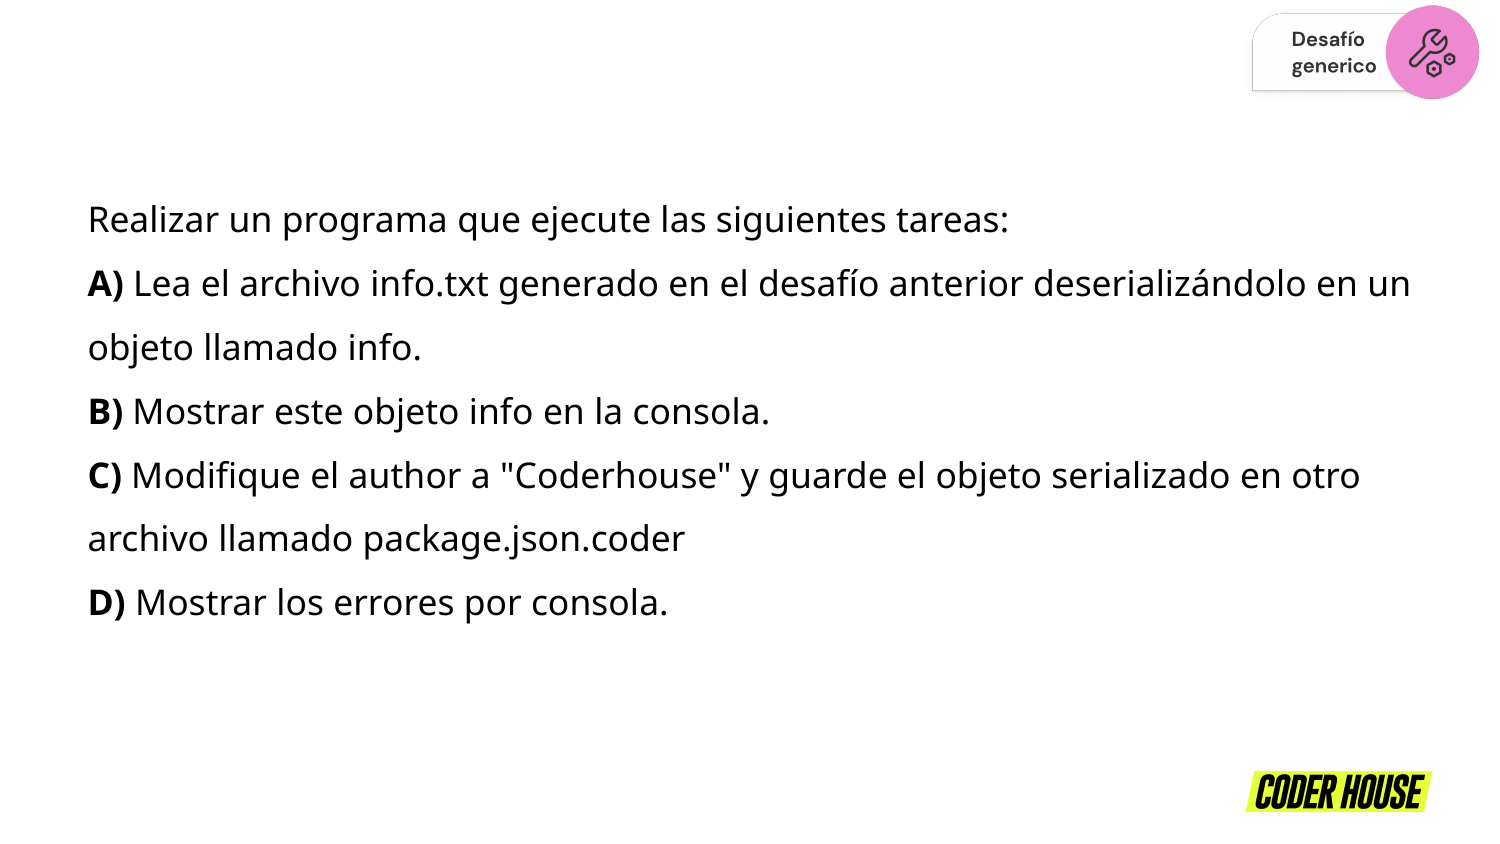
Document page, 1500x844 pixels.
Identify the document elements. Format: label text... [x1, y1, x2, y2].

picture [1231, 0, 1500, 106]
picture [1241, 764, 1437, 819]
text_box Realizar un programa que ejecute las siguientes tareas: A) Lea el archivo info.txt generado en el desafío anterior deserializándolo en un objeto llamado info. B) Mostrar este objeto info en la consola. C) Modifique el author a "Coderhouse" y guarde el objeto serializado en otro archivo llamado package.json.coder D) Mostrar los errores por consola. [72, 161, 1428, 511]
